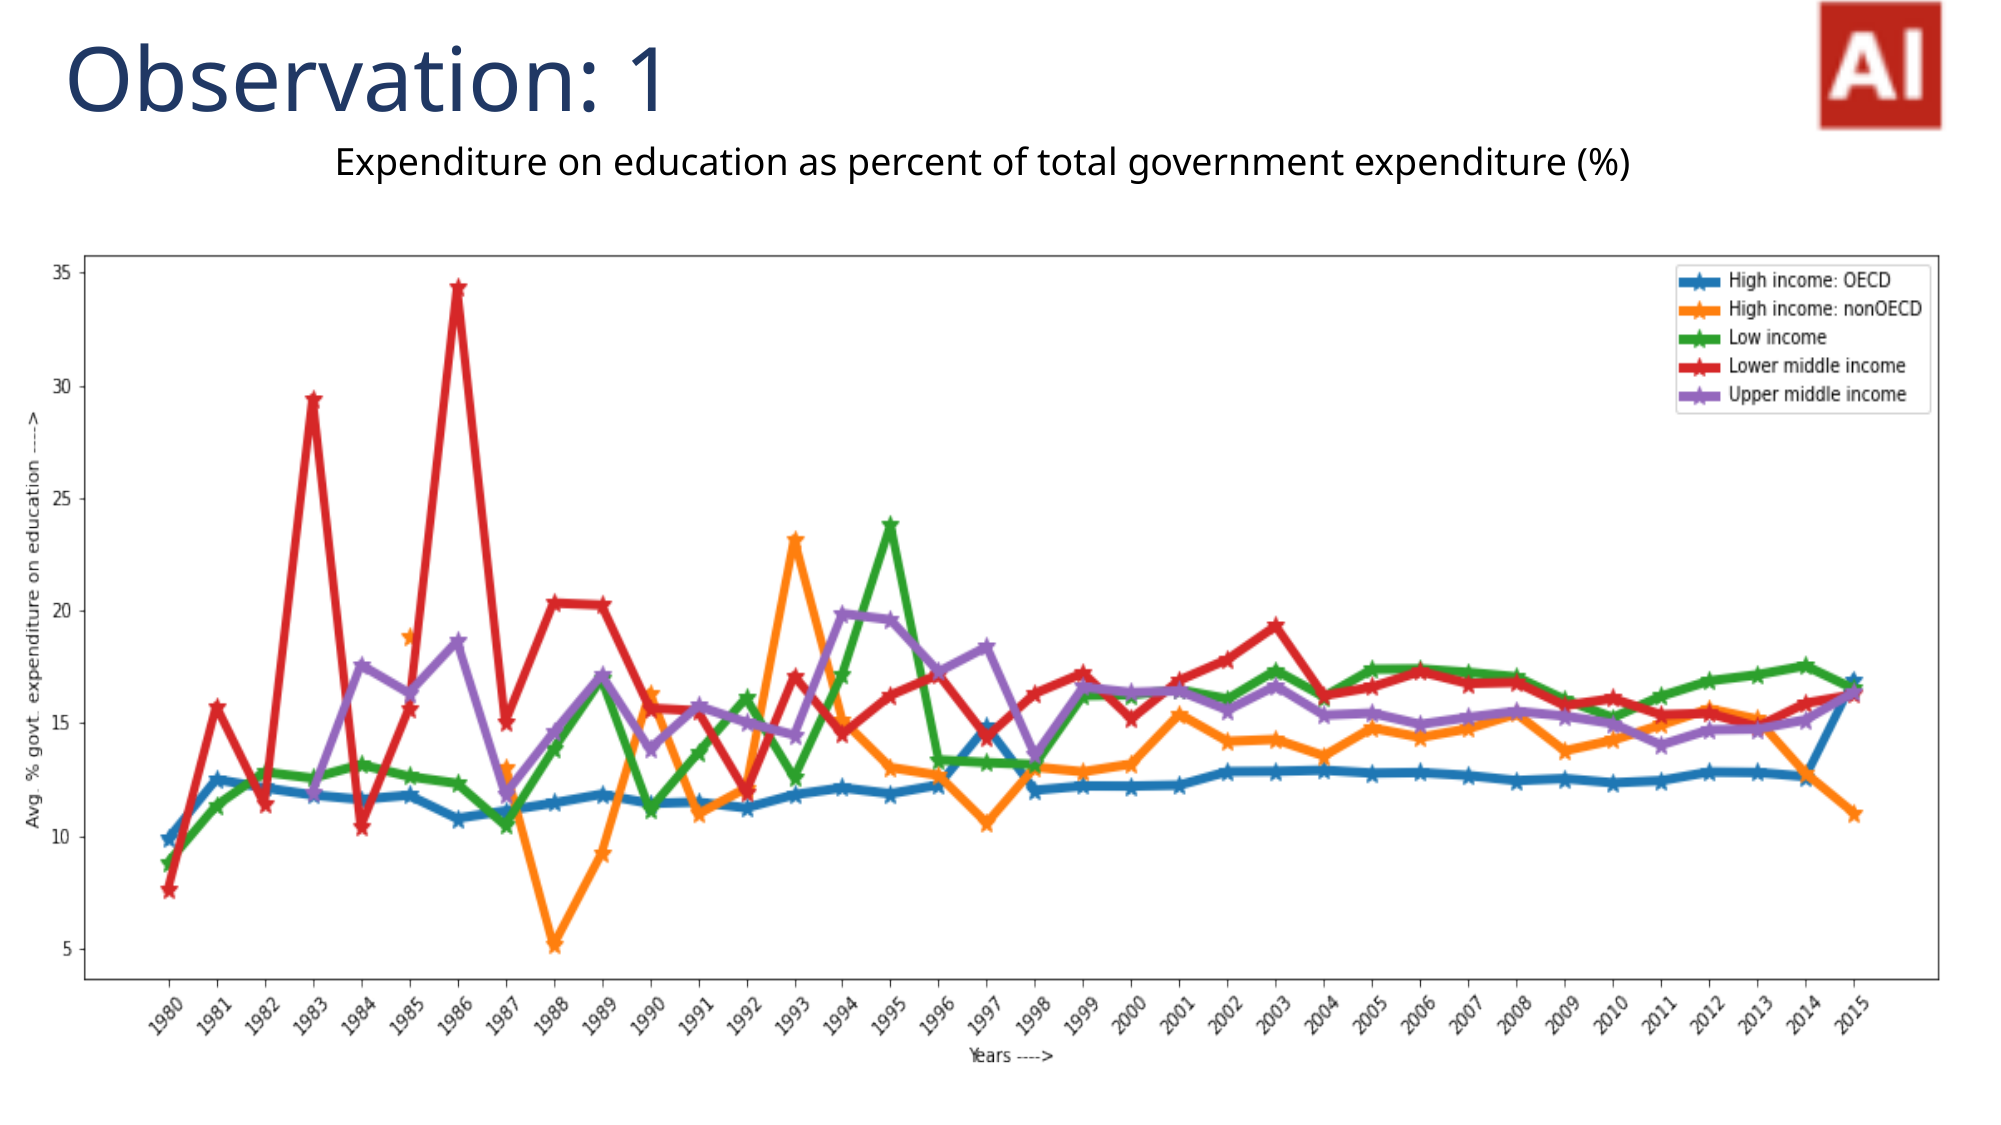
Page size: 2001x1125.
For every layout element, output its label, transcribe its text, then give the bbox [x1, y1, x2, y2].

subtitle Observation: 1 [16, 26, 725, 139]
picture [16, 242, 1950, 1080]
picture [1811, 0, 1950, 139]
text_box Expenditure on education as percent of total government expenditure (%) [319, 130, 1647, 190]
